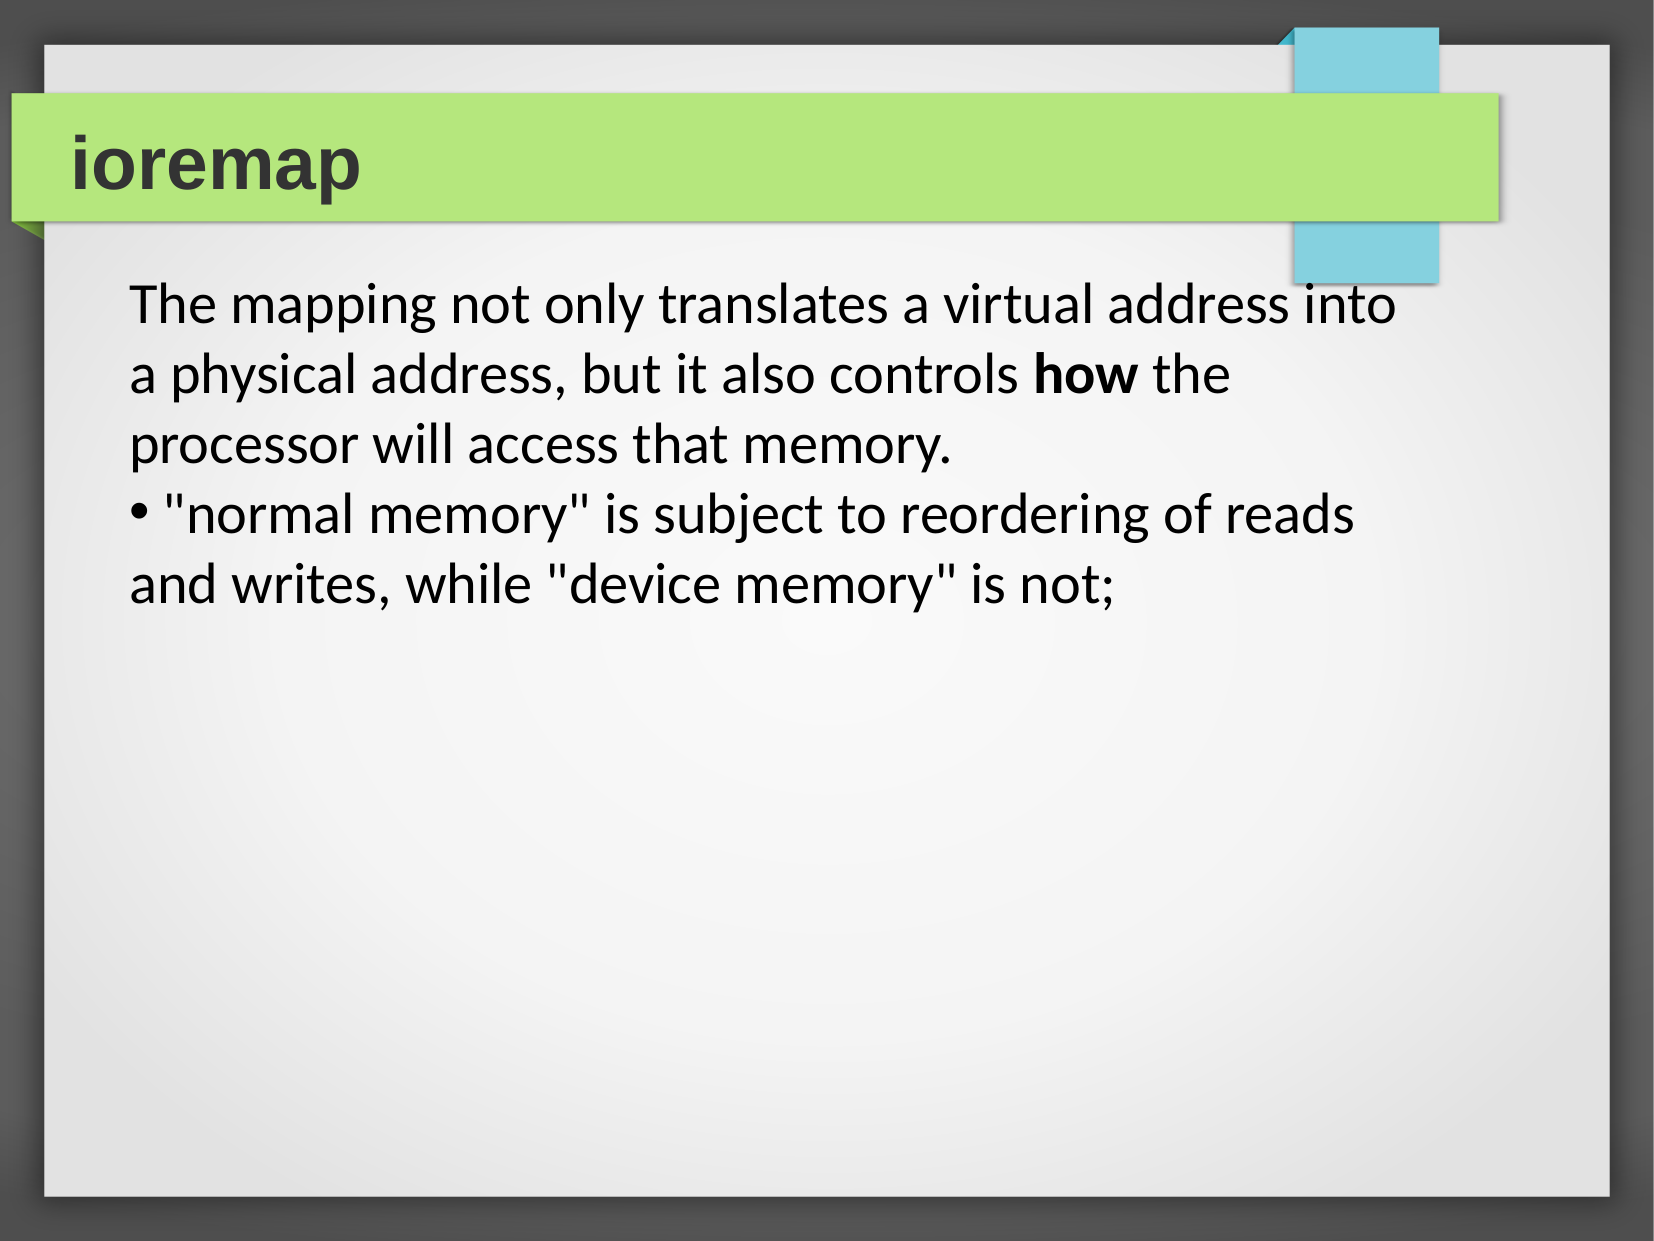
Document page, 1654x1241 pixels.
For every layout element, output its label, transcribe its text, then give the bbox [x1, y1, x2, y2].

picture [0, 0, 1654, 1241]
title ioremap [70, 106, 1452, 213]
text_box The mapping not only translates a virtual address into a physical address, but it also controls how the processor will access that memory. "normal memory" is subject to reordering of reads and writes, while "device memory" is not; [114, 257, 1440, 693]
